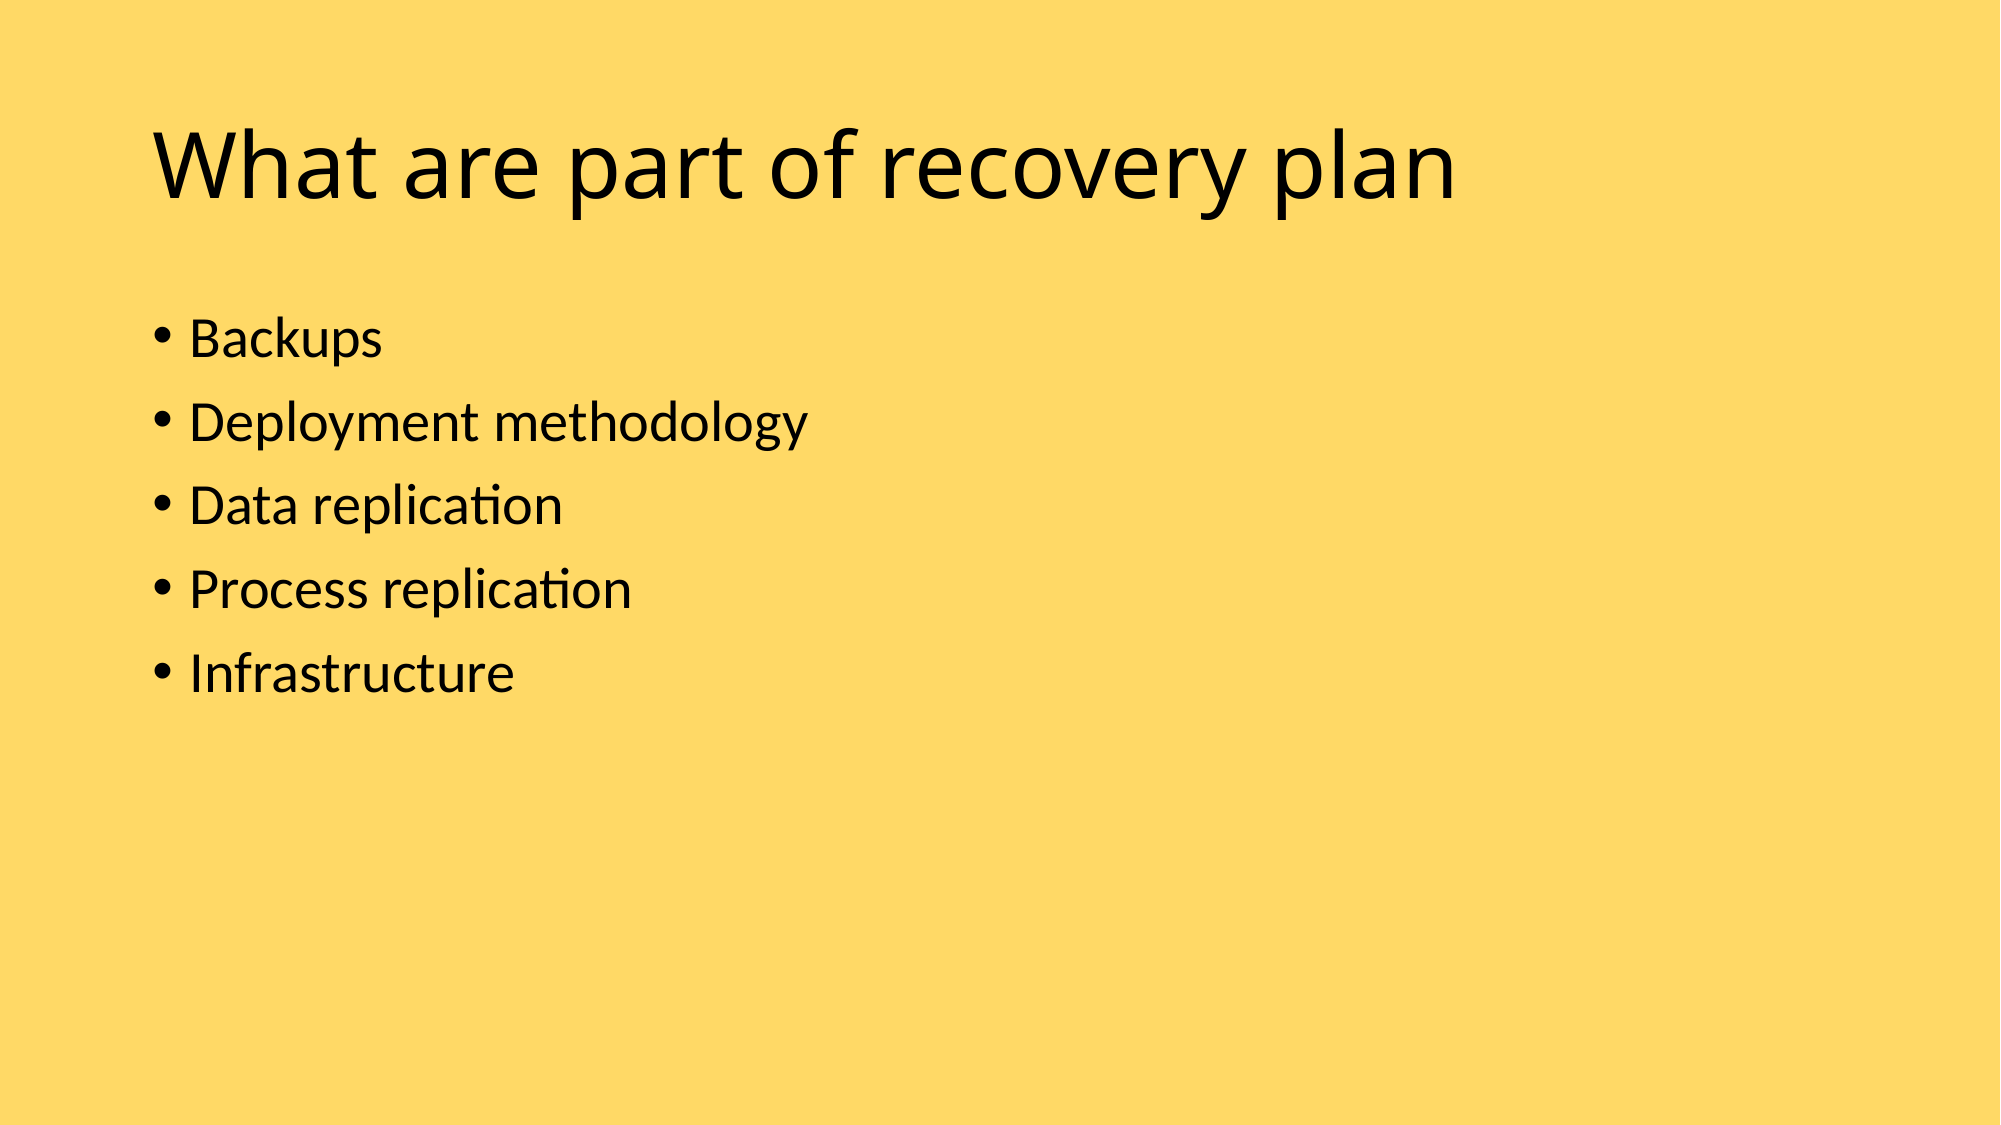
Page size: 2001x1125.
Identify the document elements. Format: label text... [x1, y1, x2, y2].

list Backups Deployment methodology Data replication Process replication Infrastructure [137, 299, 1863, 1014]
title What are part of recovery plan [137, 59, 1863, 278]
